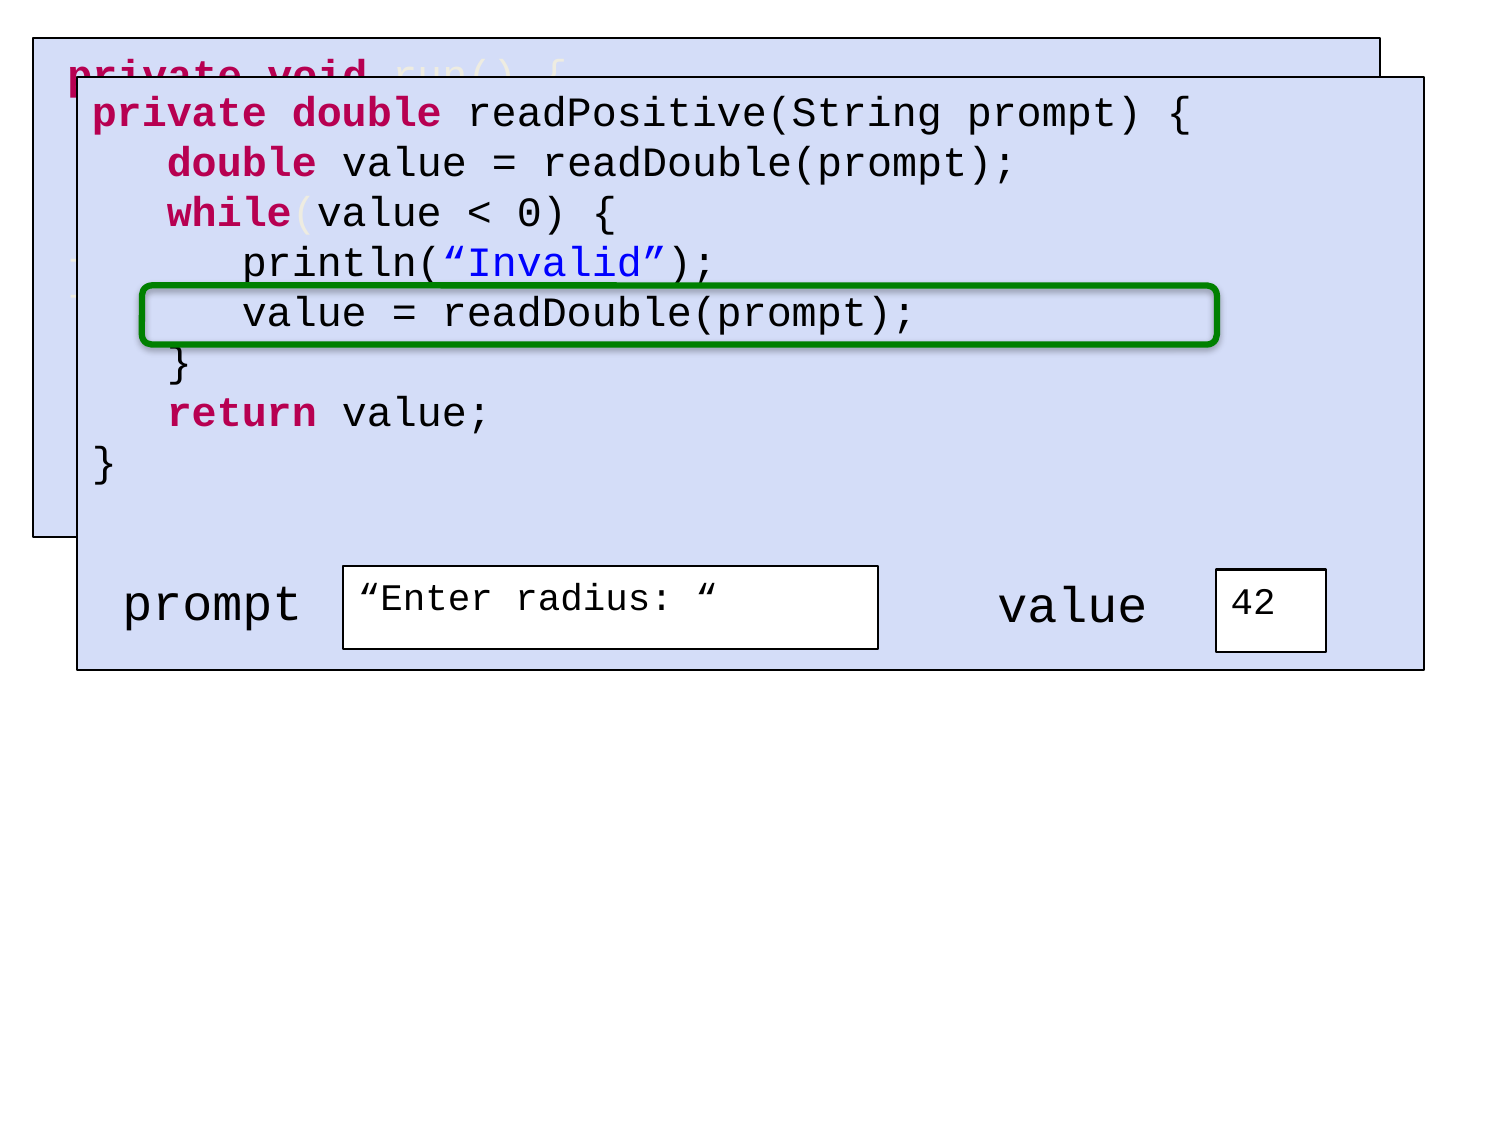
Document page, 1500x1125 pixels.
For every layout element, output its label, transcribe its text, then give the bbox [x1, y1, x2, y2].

text_box [33, 37, 77, 538]
text_box private double readPositive(String prompt) { double value = readDouble(prompt); while(value < 0) { println(“Invalid”); value = readDouble(prompt); } return value; } [77, 77, 1425, 670]
text_box [141, 284, 1218, 346]
text_box value [982, 564, 1163, 640]
text_box “Enter radius: “ [343, 565, 879, 649]
text_box 42 [1215, 569, 1326, 653]
text_box private void run() { double r = readPositive(“Enter radius: “); double area = getArea(r); println(area); } [52, 0, 1451, 396]
text_box prompt [107, 563, 318, 638]
